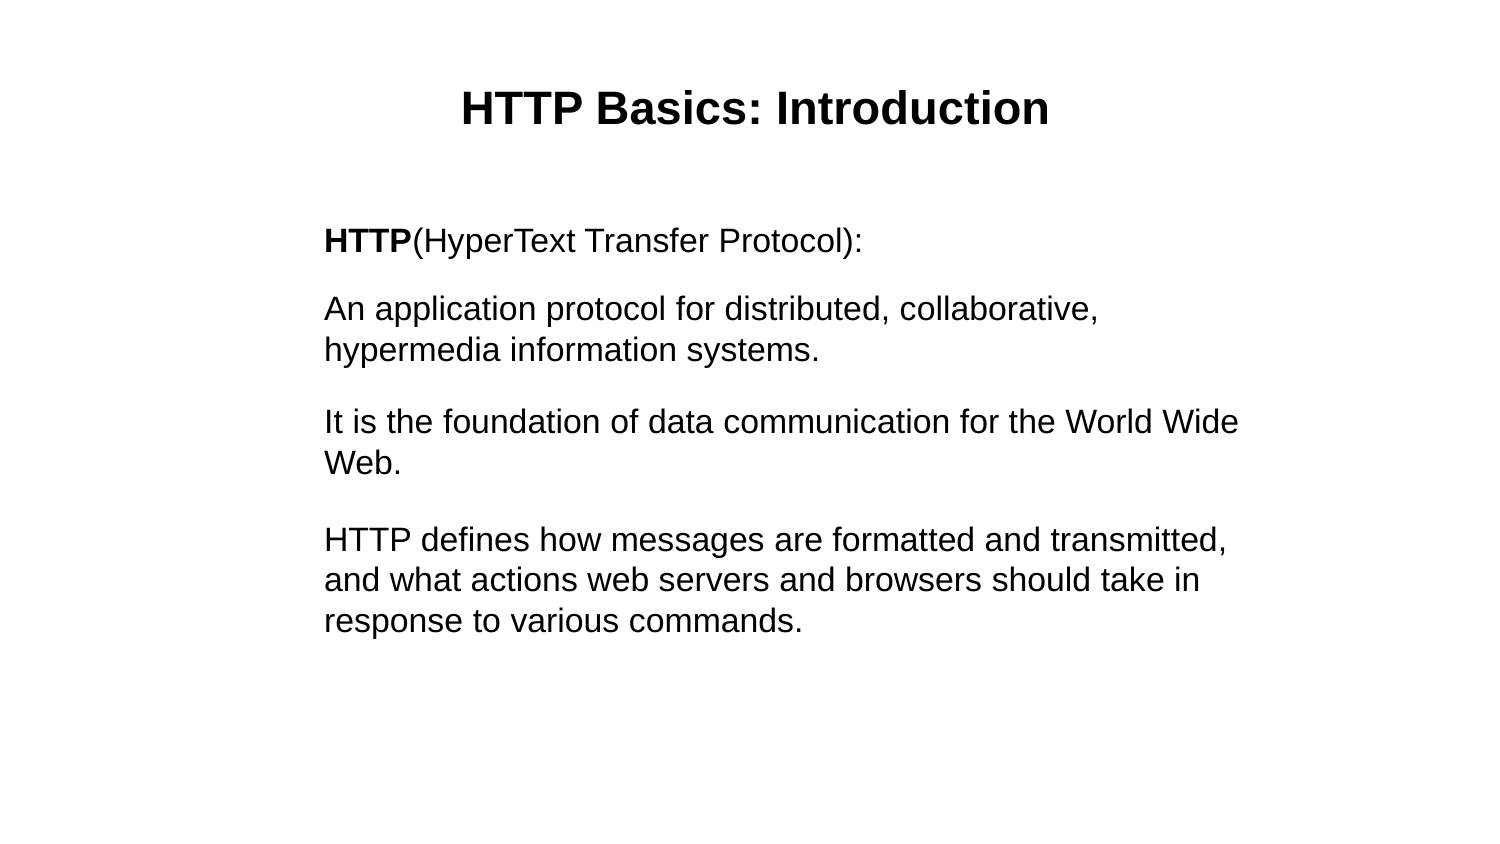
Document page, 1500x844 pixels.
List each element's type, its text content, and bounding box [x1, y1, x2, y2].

text_box It is the foundation of data communication for the World Wide Web. [324, 399, 1274, 482]
text_box (HyperText Transfer Protocol): [412, 218, 884, 259]
text_box An application protocol for distributed, collaborative, hypermedia information systems. [324, 286, 1274, 369]
text_box HTTP defines how messages are formatted and transmitted, and what actions web servers and browsers should take in response to various commands. [324, 517, 1274, 640]
text_box HTTP [324, 218, 412, 259]
text_box HTTP Basics: Introduction [70, 77, 1442, 134]
